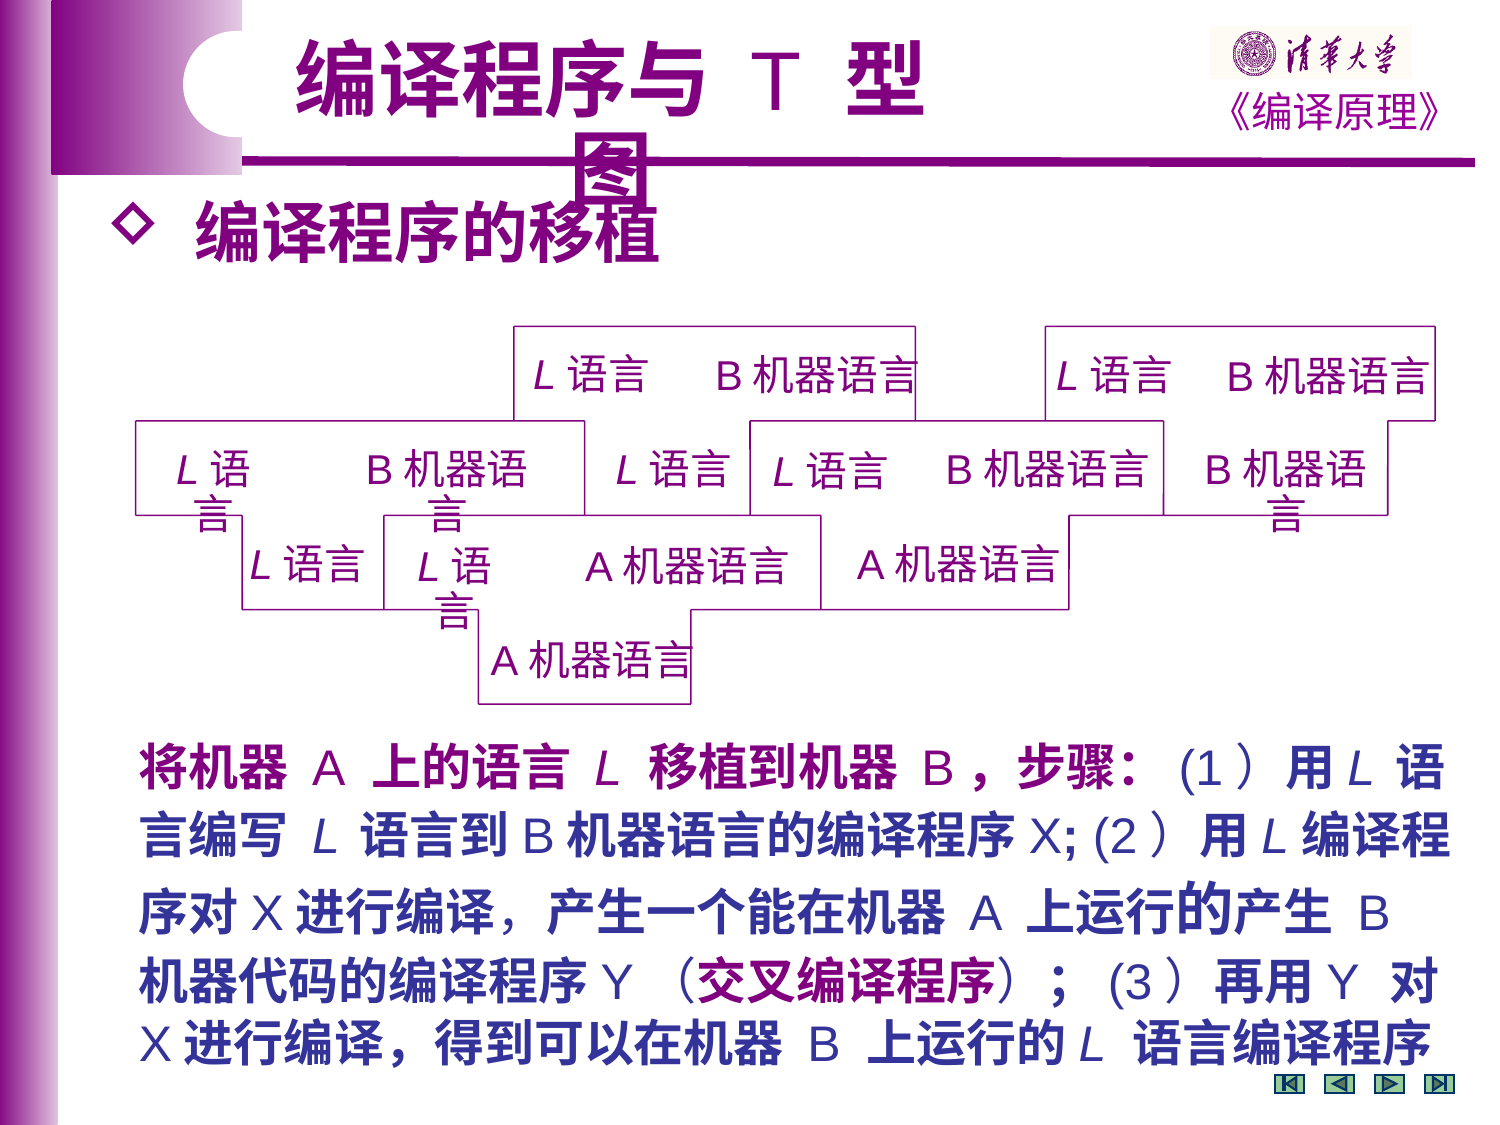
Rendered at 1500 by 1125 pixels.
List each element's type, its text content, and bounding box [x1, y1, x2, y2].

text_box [507, 326, 960, 503]
text_box [1274, 1079, 1305, 1093]
text_box [1374, 1079, 1405, 1093]
text_box [1424, 1079, 1455, 1093]
text_box 将机器 A 上的语言 L 移植到机器 B，步骤：(1）用L 语言编写 L 语言到B机器语言的编译程序X; (2）用L编译程序对X进行编译，产生一个能在机器 A 上运行的产生 B 机器代码的编译程序Y（交叉编译程序）；(3）再用Y 对X进行编译，得到可以在机器 B 上运行的L 语言编译程序 [123, 727, 1471, 1079]
text_box [1324, 1079, 1355, 1093]
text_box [383, 515, 822, 705]
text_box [1029, 326, 1448, 516]
text_box 编译程序与 T 型图 [248, 30, 975, 226]
picture [1210, 26, 1412, 79]
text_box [135, 420, 585, 610]
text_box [746, 420, 1173, 610]
text_box 编译程序的移植 [88, 183, 727, 279]
